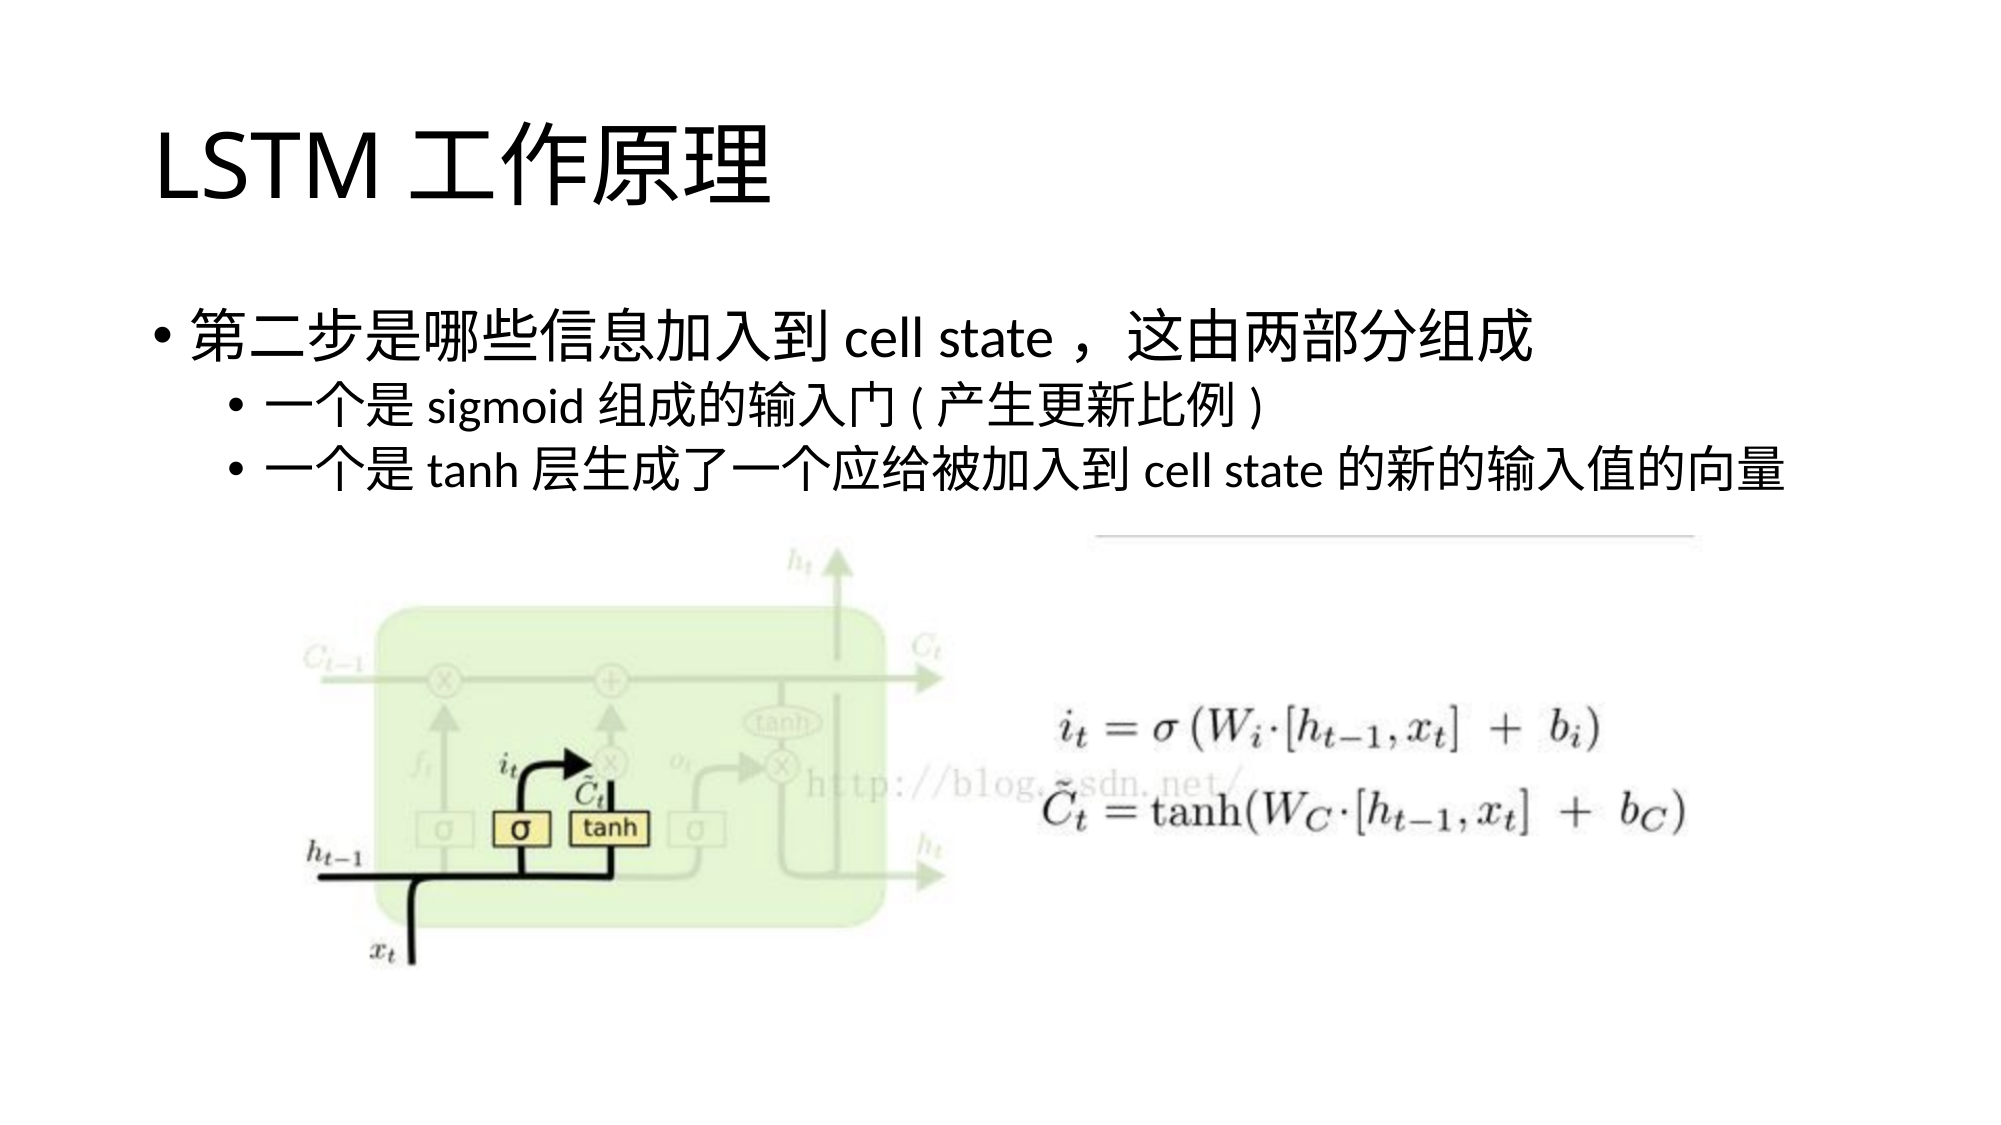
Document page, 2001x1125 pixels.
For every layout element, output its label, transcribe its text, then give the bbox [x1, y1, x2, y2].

picture [297, 531, 1703, 980]
list 第二步是哪些信息加入到cell state，这由两部分组成 一个是sigmoid组成的输入门(产生更新比例) 一个是tanh层生成了一个应给被加入到cell state的新的输入值的向量 [137, 299, 1863, 1014]
title LSTM工作原理 [137, 59, 1863, 278]
